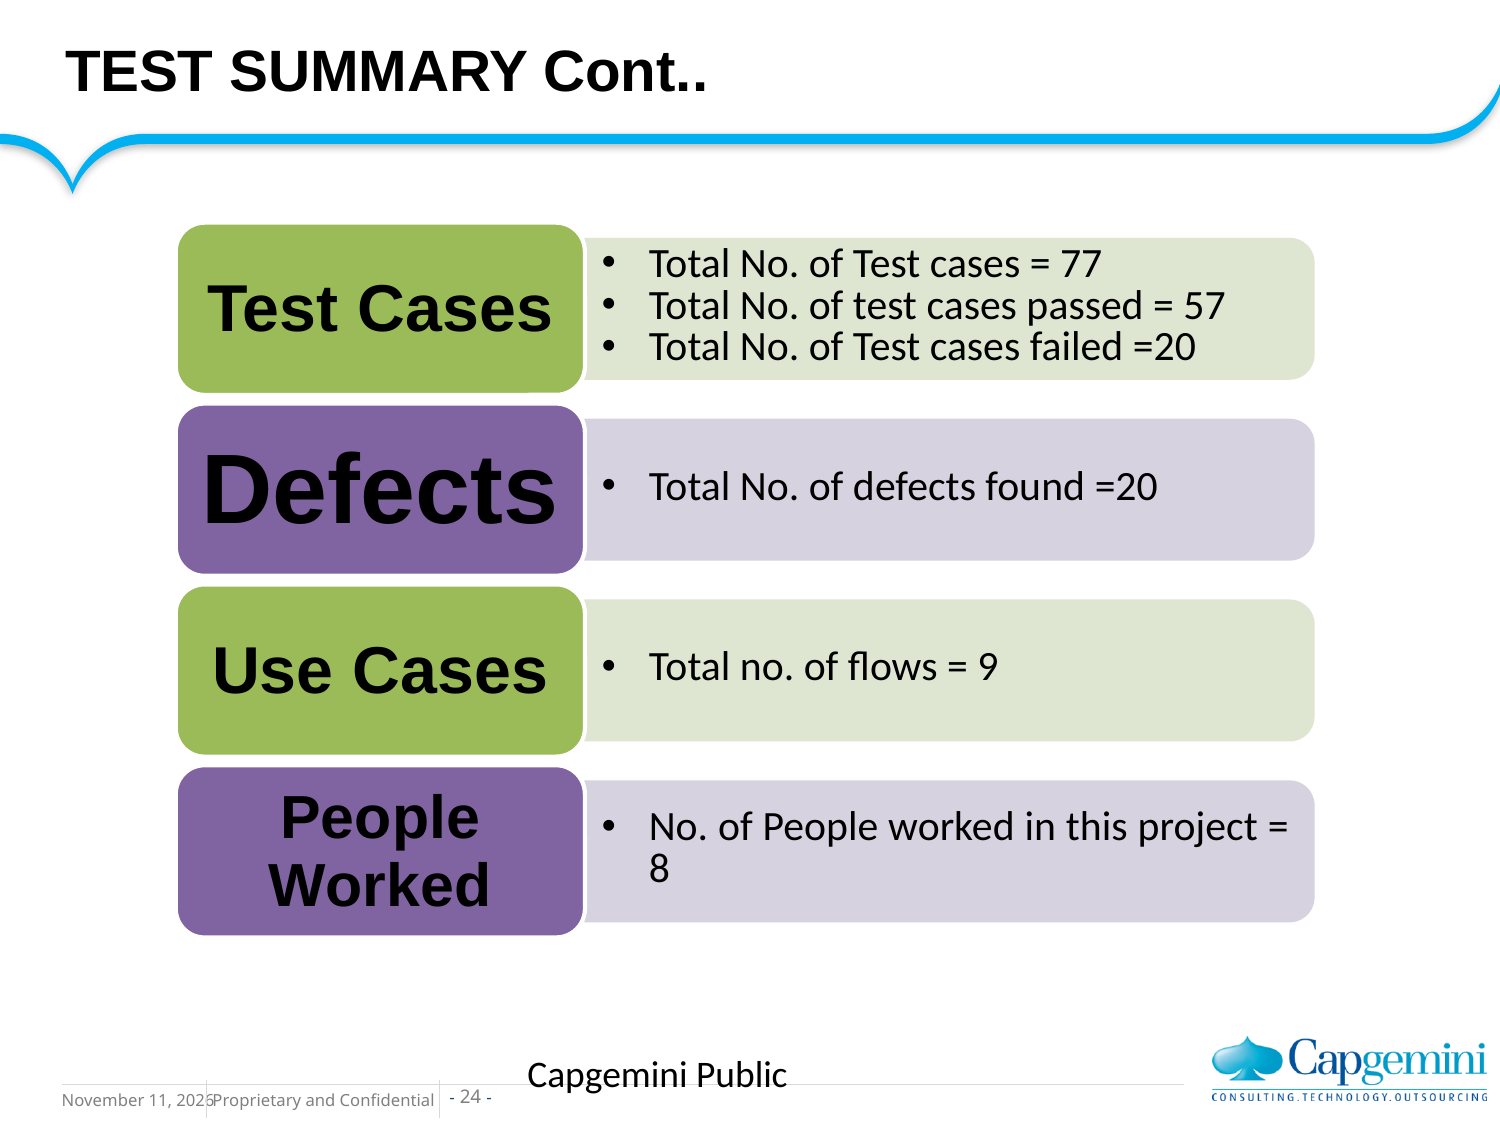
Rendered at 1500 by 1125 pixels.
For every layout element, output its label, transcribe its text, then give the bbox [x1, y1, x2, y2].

title TEST SUMMARY Cont.. [50, 3, 1400, 134]
footer Capgemini Public [512, 1042, 988, 1103]
picture [1212, 1036, 1487, 1101]
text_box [175, 222, 1313, 938]
